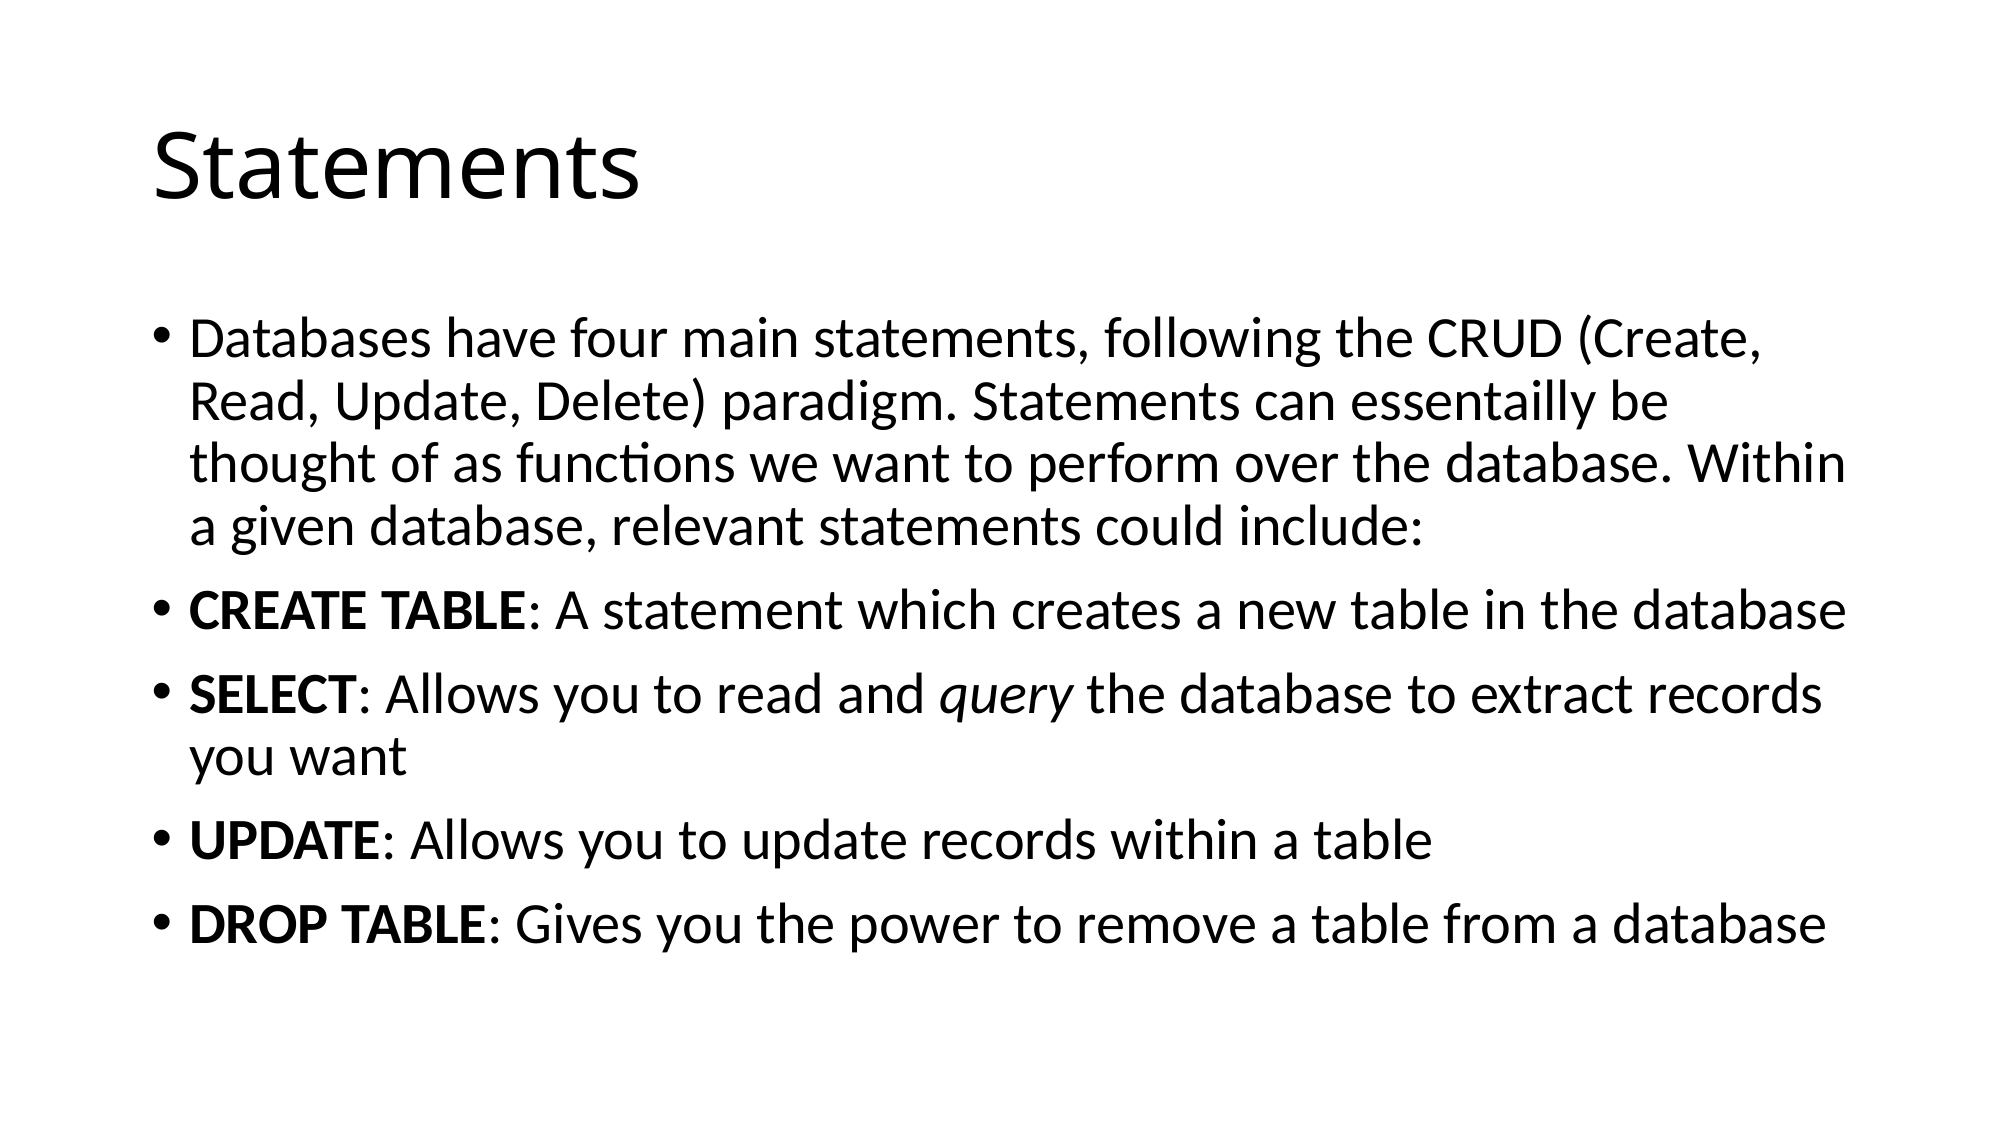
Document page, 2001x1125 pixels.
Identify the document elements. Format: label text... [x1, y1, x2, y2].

list Databases have four main statements, following the CRUD (Create, Read, Update, Delete) paradigm. Statements can essentailly be thought of as functions we want to perform over the database. Within a given database, relevant statements could include: CREATE TABLE: A statement which creates a new table in the database SELECT: Allows you to read and query the database to extract records you want UPDATE: Allows you to update records within a table DROP TABLE: Gives you the power to remove a table from a database [136, 299, 1870, 1014]
title Statements [137, 59, 1863, 278]
